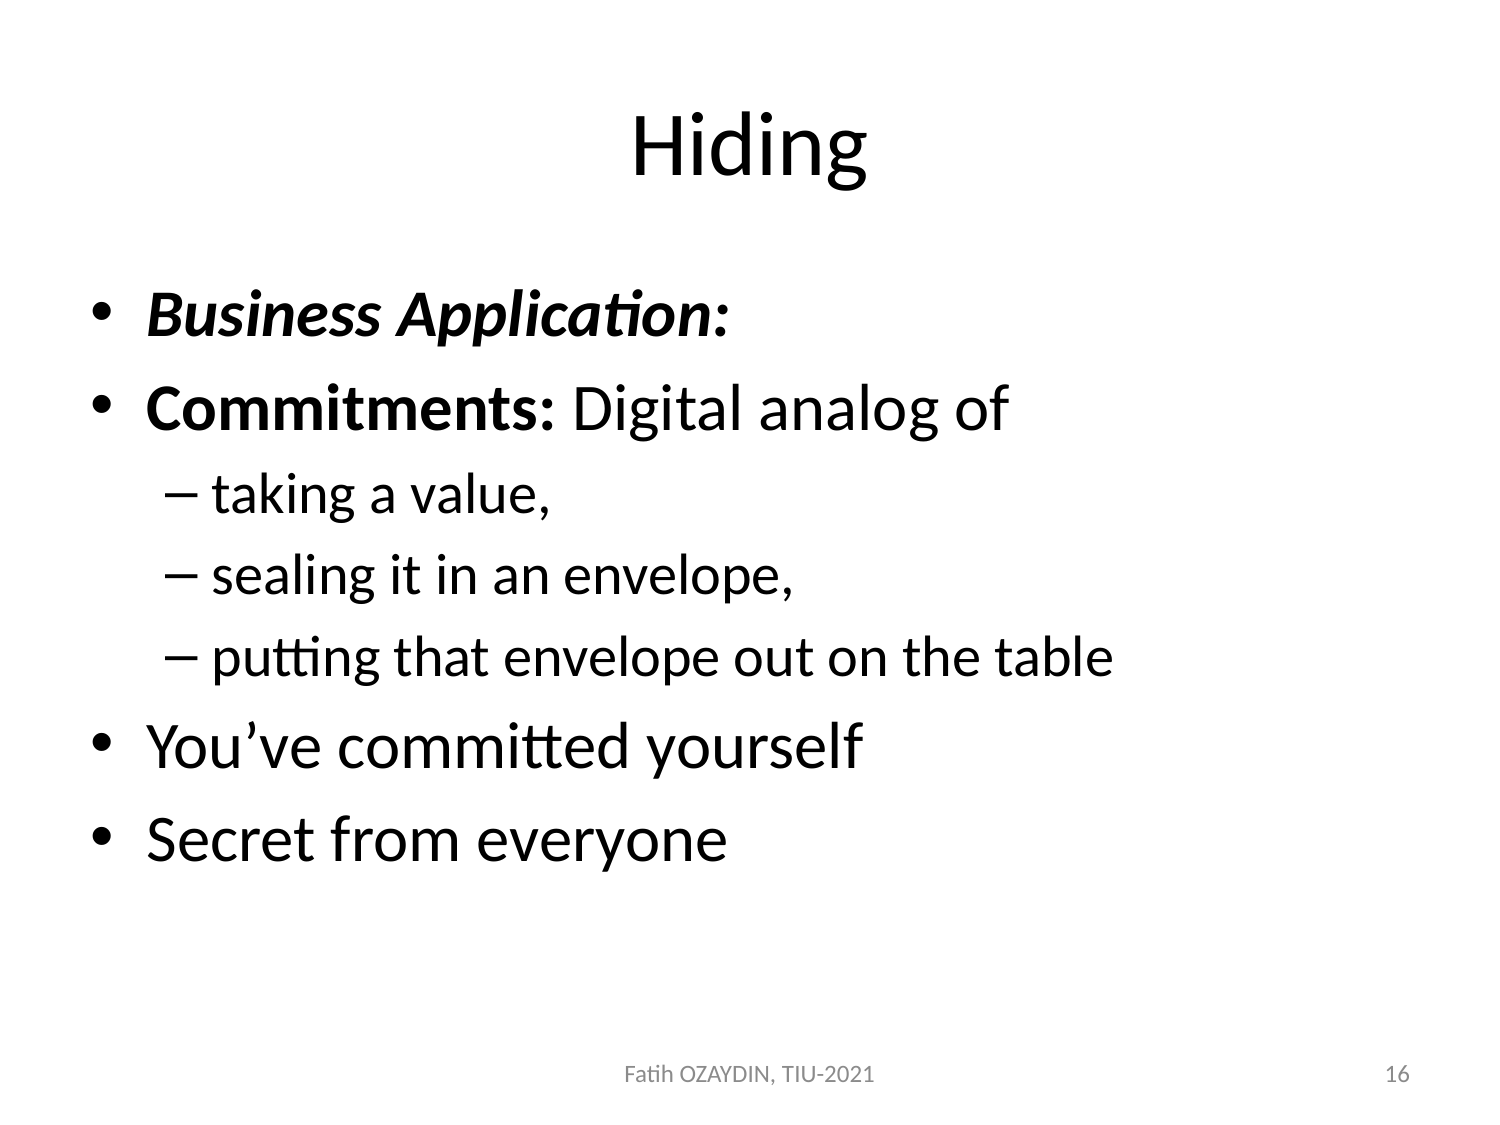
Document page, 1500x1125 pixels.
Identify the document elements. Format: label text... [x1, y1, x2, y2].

list Business Application: Commitments: Digital analog of taking a value, sealing it in an envelope, putting that envelope out on the table You’ve committed yourself Secret from everyone [75, 262, 1425, 1005]
footer Fatih OZAYDIN, TIU-2021 [512, 1042, 988, 1103]
title Hiding [75, 45, 1425, 233]
slide_number 16 [1074, 1042, 1425, 1103]
